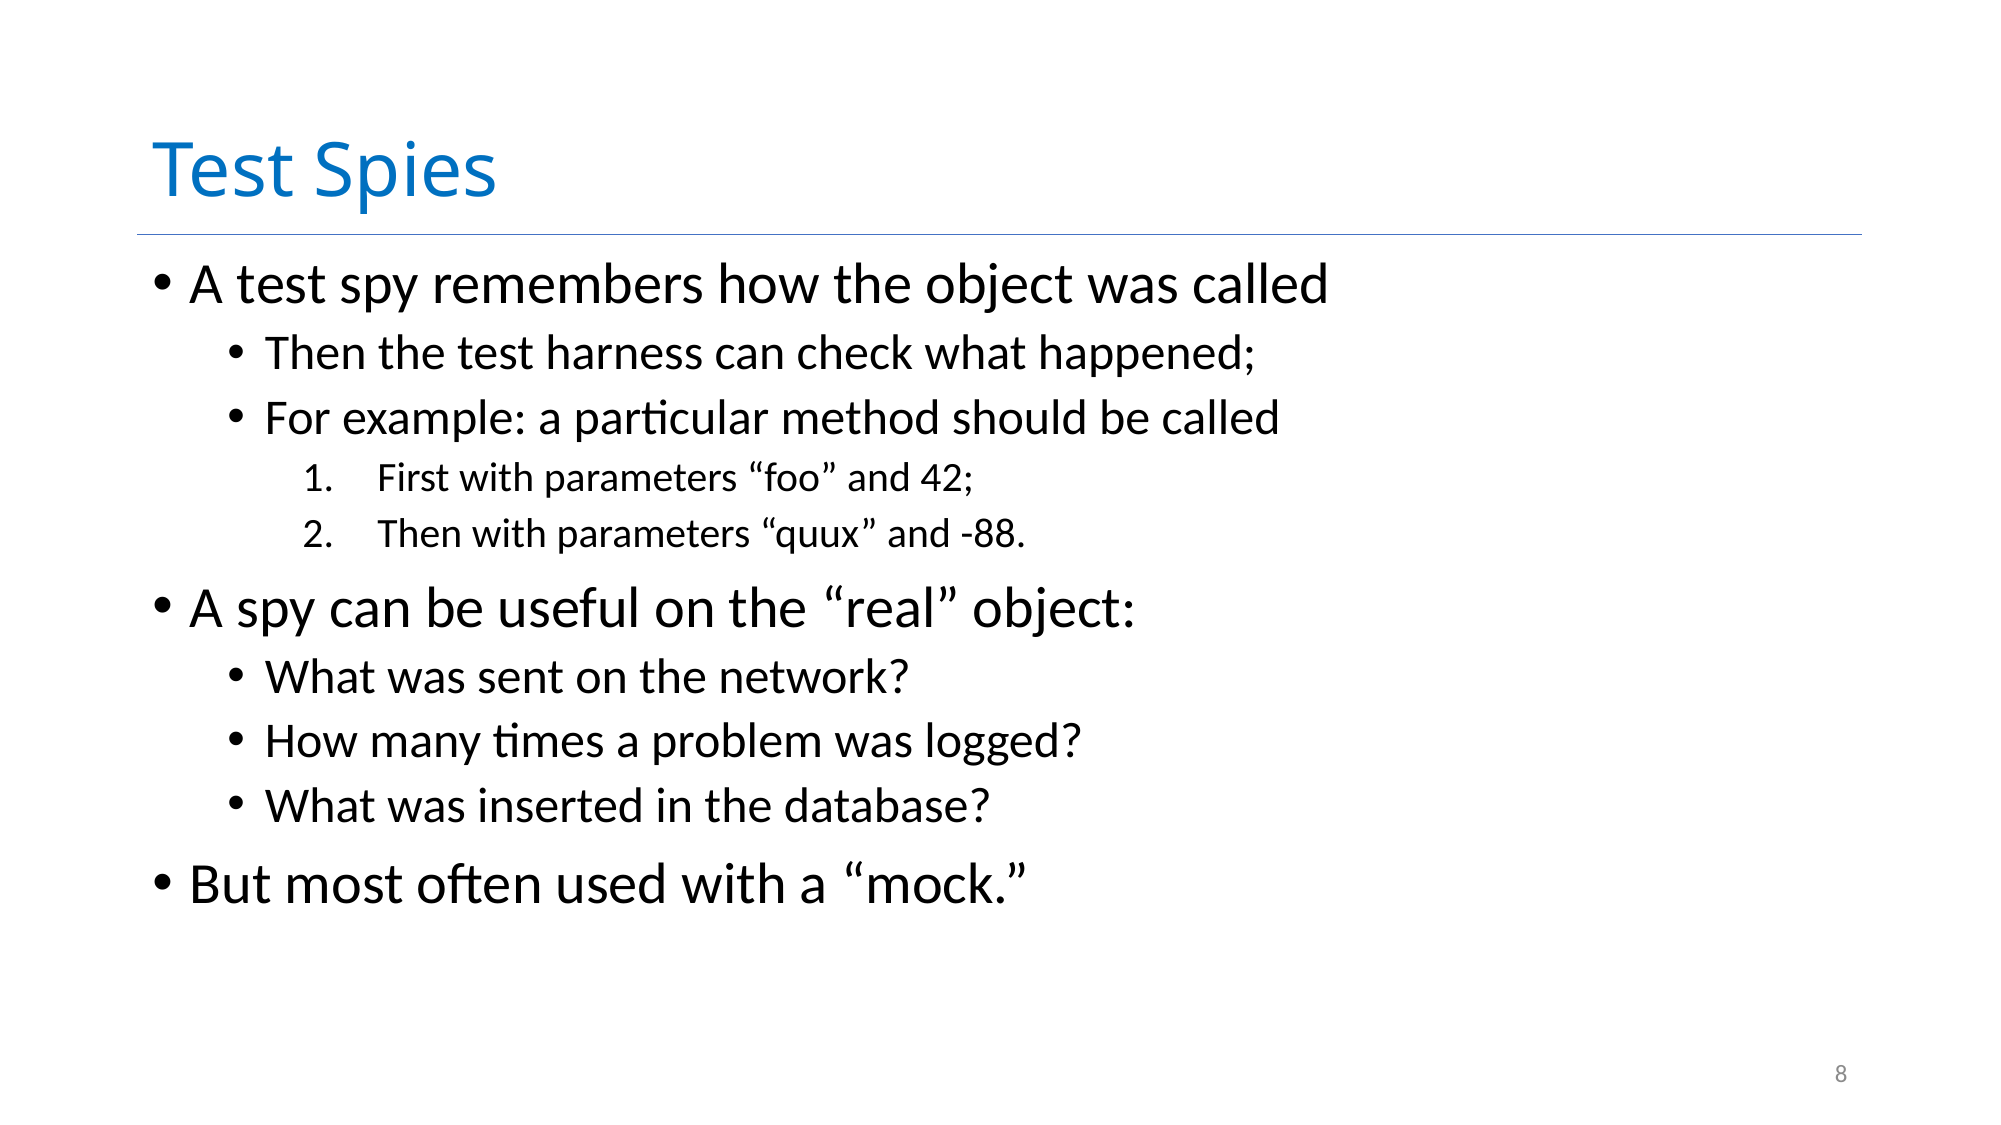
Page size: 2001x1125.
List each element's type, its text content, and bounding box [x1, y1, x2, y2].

slide_number 8 [1412, 1042, 1863, 1103]
list A test spy remembers how the object was called Then the test harness can check what happened; For example: a particular method should be called First with parameters “foo” and 42; Then with parameters “quux” and -88. A spy can be useful on the “real” object: What was sent on the network? How many times a problem was logged? What was inserted in the database? But most often used with a “mock.” [137, 246, 1432, 960]
title Test Spies [137, 3, 1863, 221]
